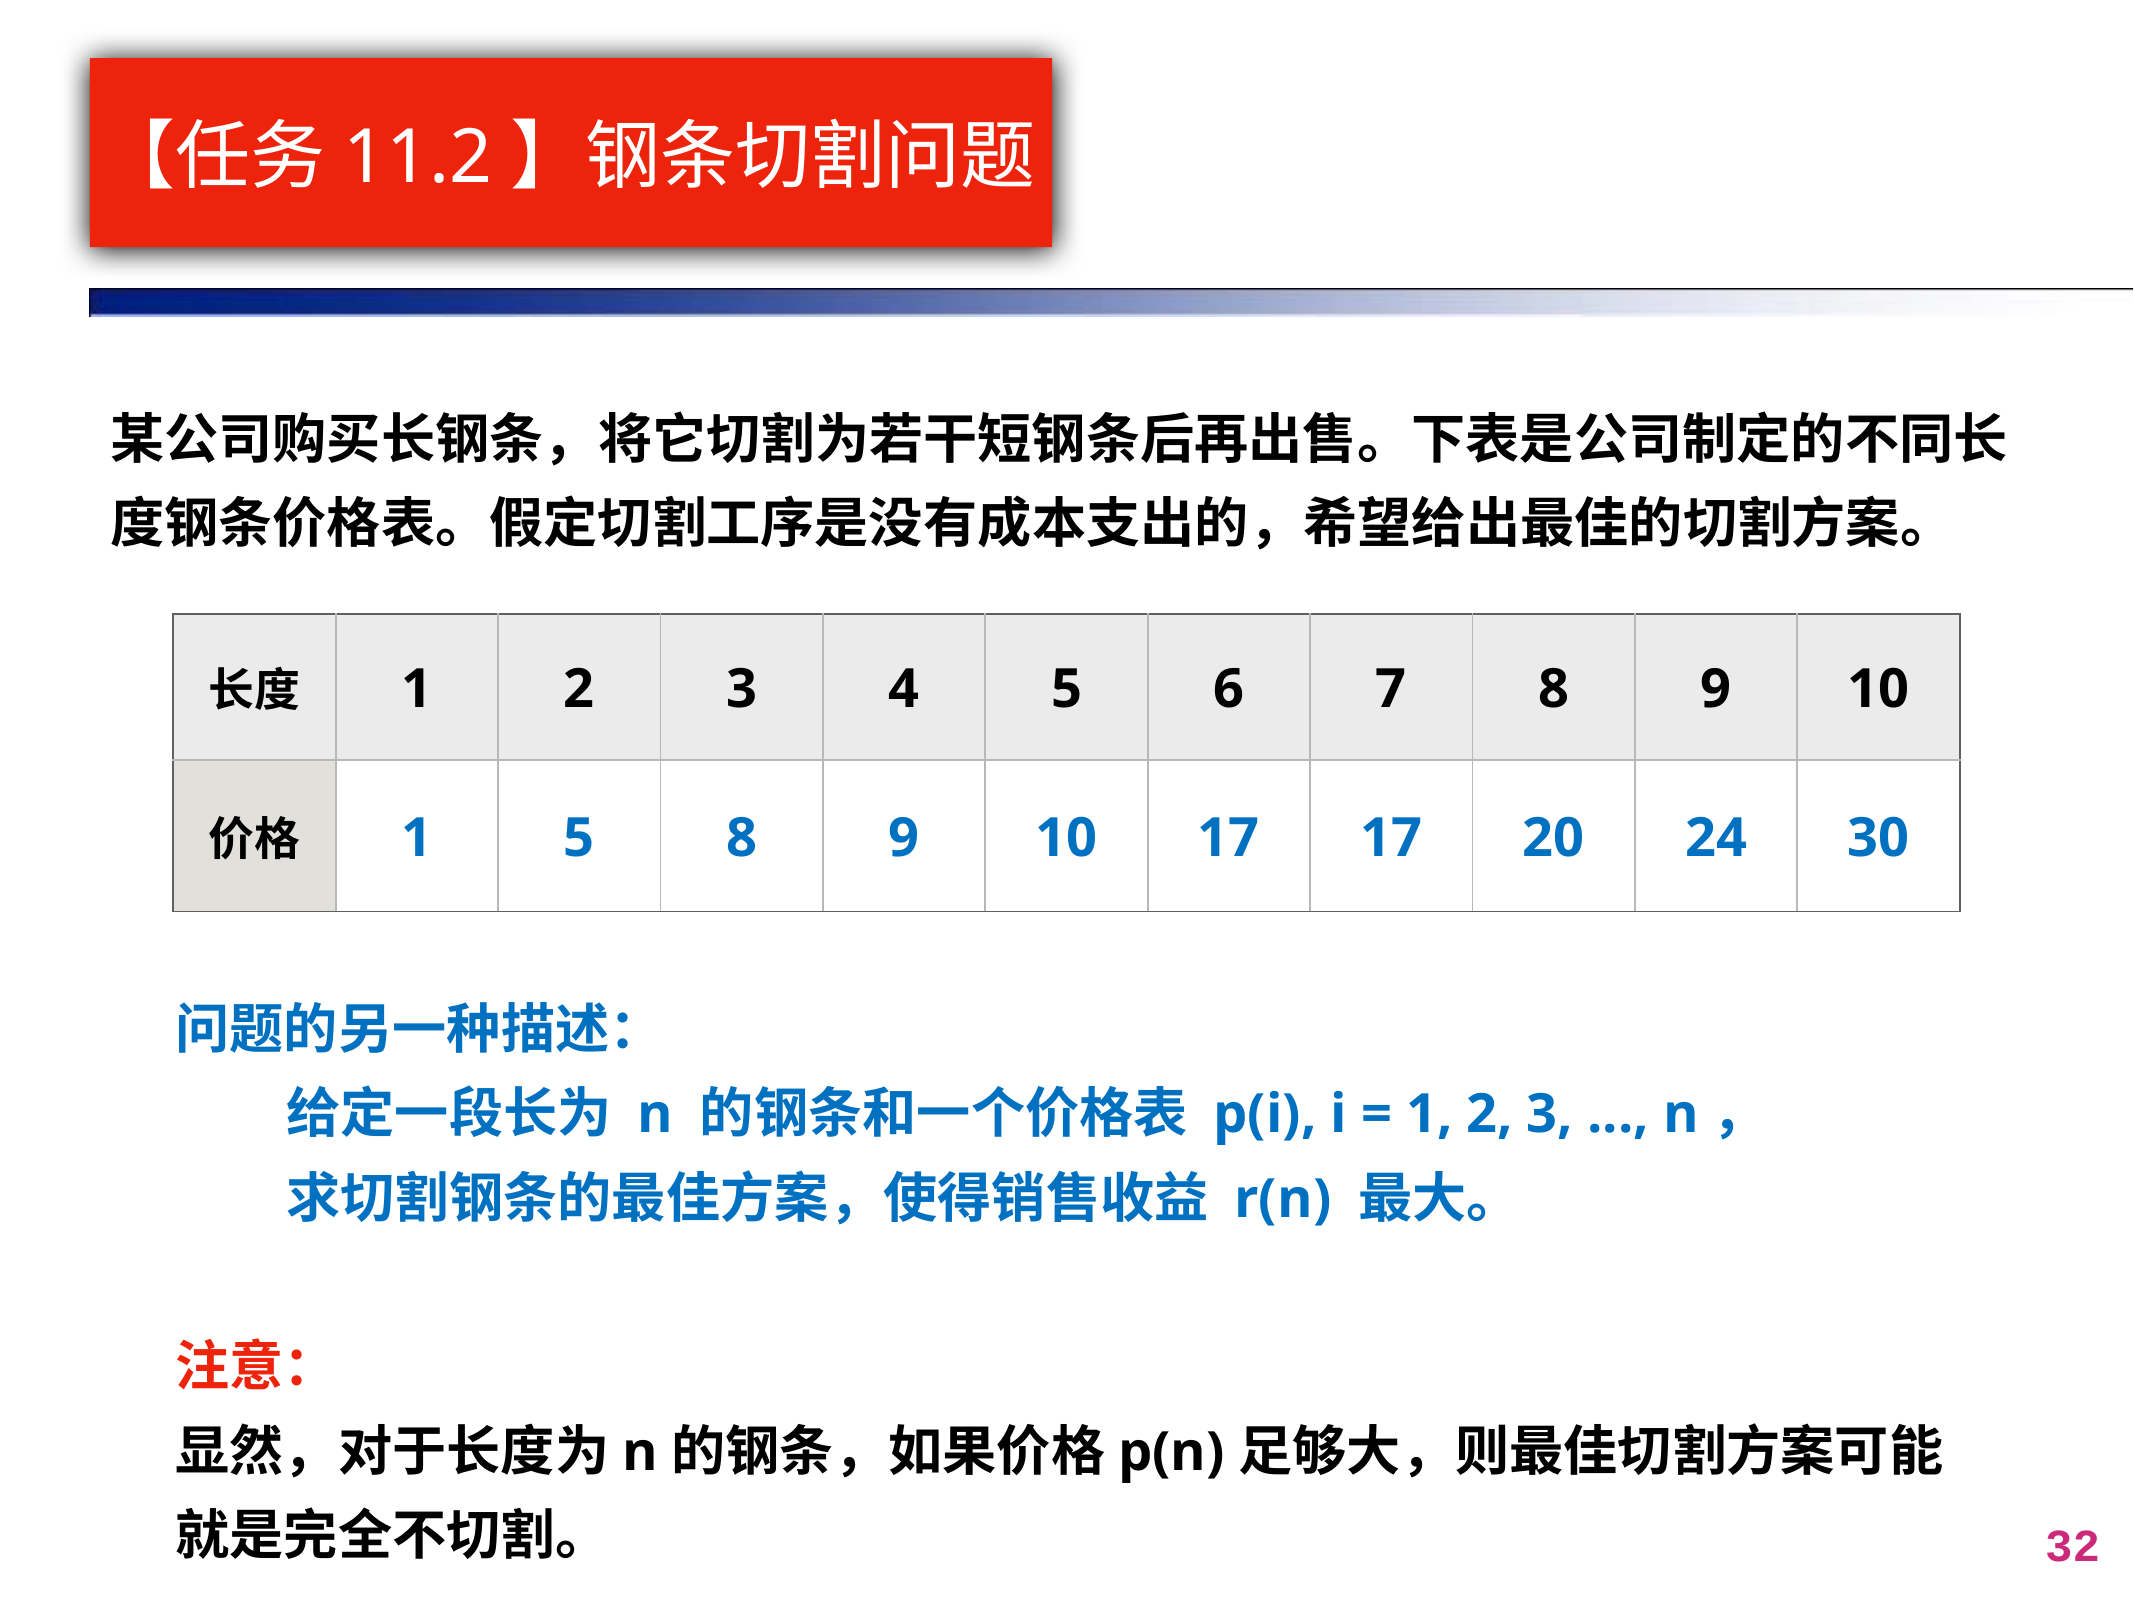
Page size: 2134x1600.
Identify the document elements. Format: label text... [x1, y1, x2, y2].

table_header 2 [499, 615, 660, 759]
table_cell 17 [1149, 761, 1309, 911]
table_cell 30 [1798, 761, 1959, 911]
slide_number 32 [2031, 1504, 2112, 1582]
table_header 10 [1798, 615, 1959, 759]
picture [89, 288, 2134, 317]
table_header 3 [661, 615, 822, 759]
table_cell 5 [499, 761, 660, 911]
text_box 某公司购买长钢条，将它切割为若干短钢条后再出售。下表是公司制定的不同长度钢条价格表。假定切割工序是没有成本支出的，希望给出最佳的切割方案。 [101, 376, 2032, 562]
table_header 4 [824, 615, 984, 759]
table_header 8 [1473, 615, 1634, 759]
table_header 1 [337, 615, 497, 759]
table_cell 1 [337, 761, 497, 911]
table_header 6 [1149, 615, 1309, 759]
table_cell 24 [1636, 761, 1796, 911]
table_cell 20 [1473, 761, 1634, 911]
table_cell 10 [986, 761, 1147, 911]
table_cell 8 [661, 761, 822, 911]
table_header 5 [986, 615, 1147, 759]
table_header 7 [1311, 615, 1472, 759]
table_cell 价格 [174, 761, 335, 911]
table_header 9 [1636, 615, 1796, 759]
table_header 长度 [174, 615, 335, 759]
title 【任务11.2】钢条切割问题 [89, 57, 1053, 248]
text_box 问题的另一种描述： 给定一段长为 n 的钢条和一个价格表 p(i), i = 1, 2, 3, ..., n， 求切割钢条的最佳方案，使得销售收益 r(n) 最大。 注意： 显然，对于长度为n的钢条，如果价格p(n)足够大，则最佳切割方案可能就是完全不切割。 [167, 966, 1991, 1574]
table_cell 17 [1311, 761, 1472, 911]
table_cell 9 [824, 761, 984, 911]
